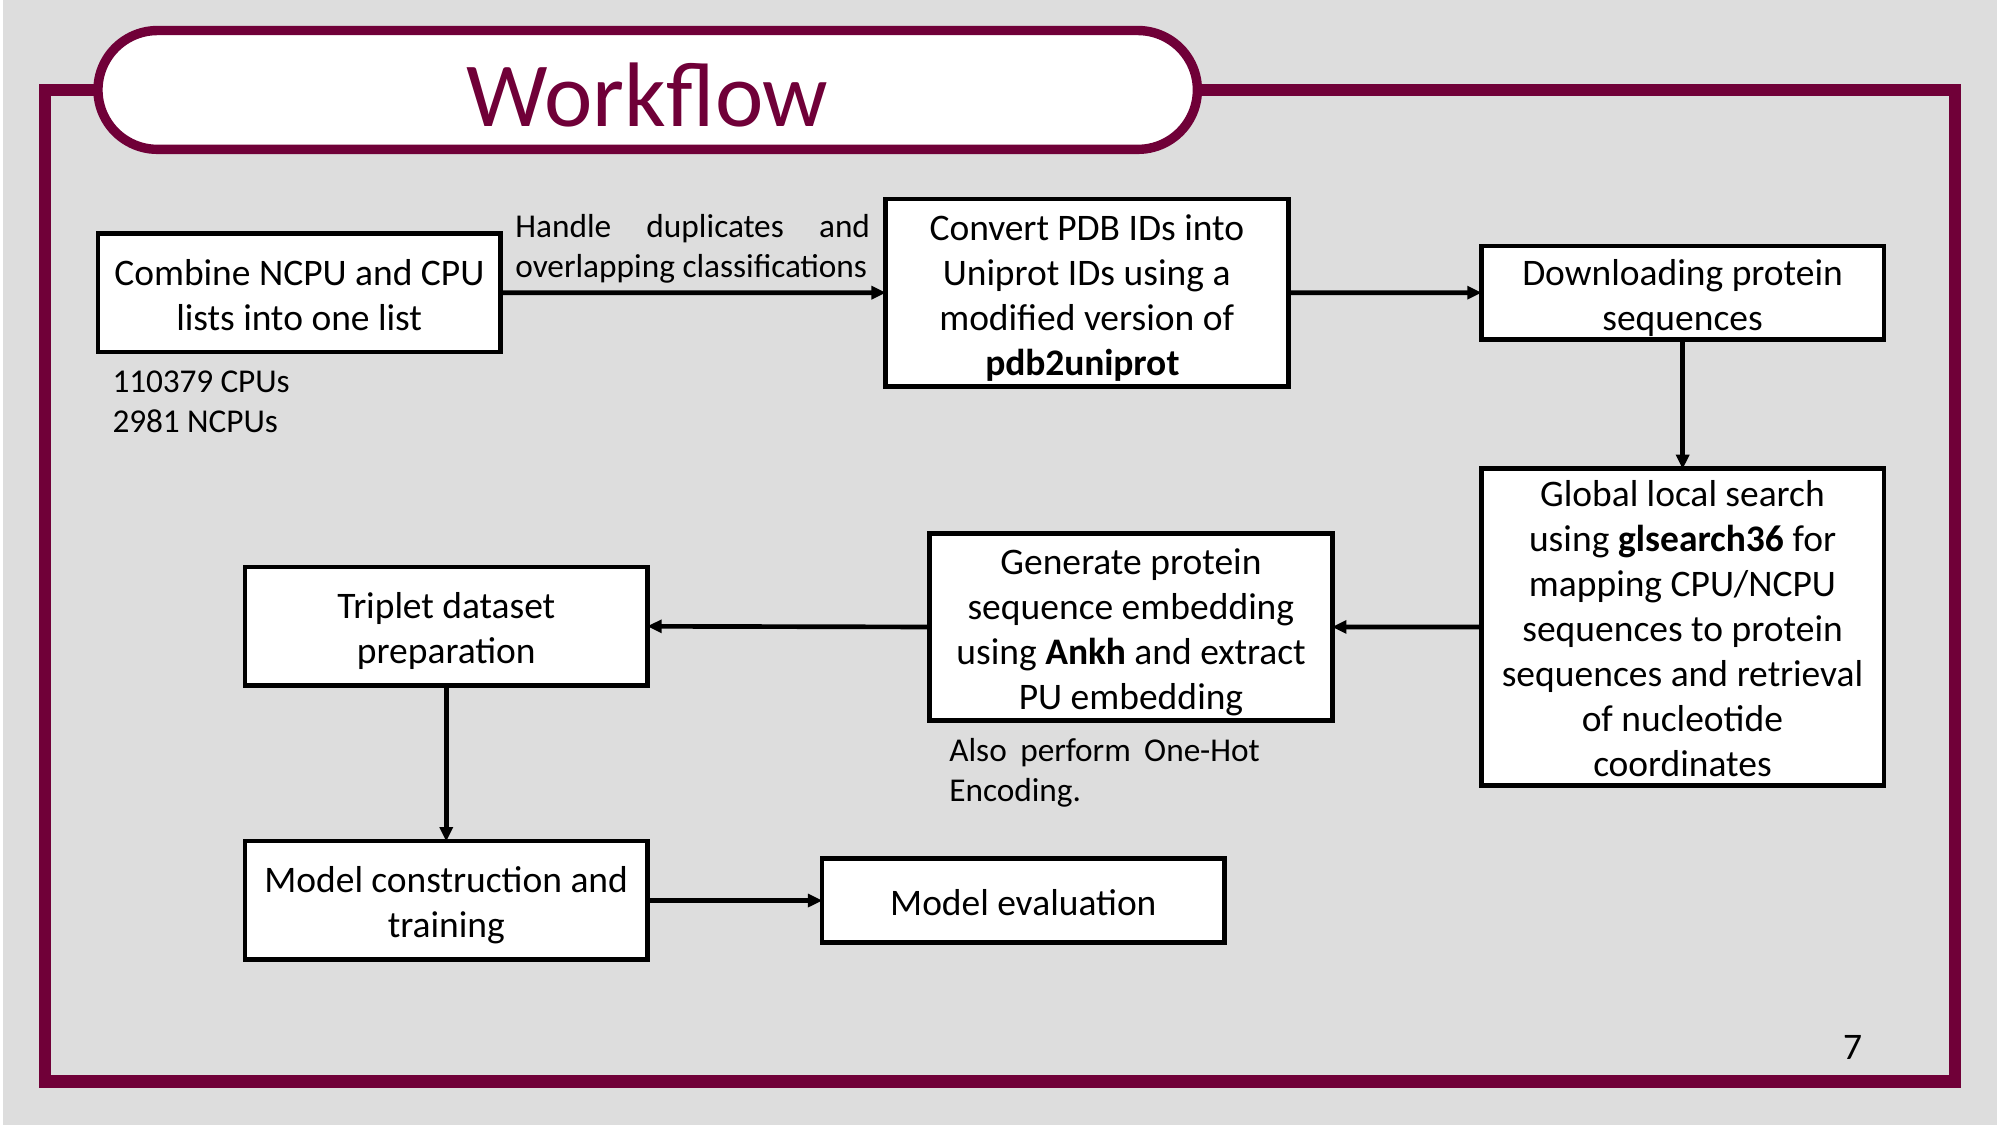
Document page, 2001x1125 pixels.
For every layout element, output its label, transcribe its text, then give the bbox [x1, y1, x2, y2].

text_box Generate protein sequence embedding using Ankh and extract PU embedding [929, 532, 1333, 722]
text_box Model construction and training [244, 840, 649, 961]
picture [3, 0, 1997, 1125]
text_box [44, 89, 1956, 1083]
text_box Triplet dataset preparation [244, 566, 649, 687]
text_box Also perform One-Hot Encoding. [934, 720, 1275, 816]
text_box Global local search using glsearch36 for mapping CPU/NCPU sequences to protein sequences and retrieval of nucleotide coordinates [1480, 468, 1885, 786]
text_box Convert PDB IDs into Uniprot IDs using a modified version of pdb2uniprot [884, 198, 1289, 387]
text_box Downloading protein sequences [1480, 245, 1885, 341]
text_box Model evaluation [821, 857, 1226, 944]
text_box Workflow [96, 29, 1199, 151]
text_box Handle duplicates and overlapping classifications [500, 196, 886, 291]
text_box 110379 CPUs 2981 NCPUs [97, 352, 333, 447]
text_box Combine NCPU and CPU lists into one list [97, 232, 502, 353]
slide_number 7 [1828, 1014, 1940, 1075]
